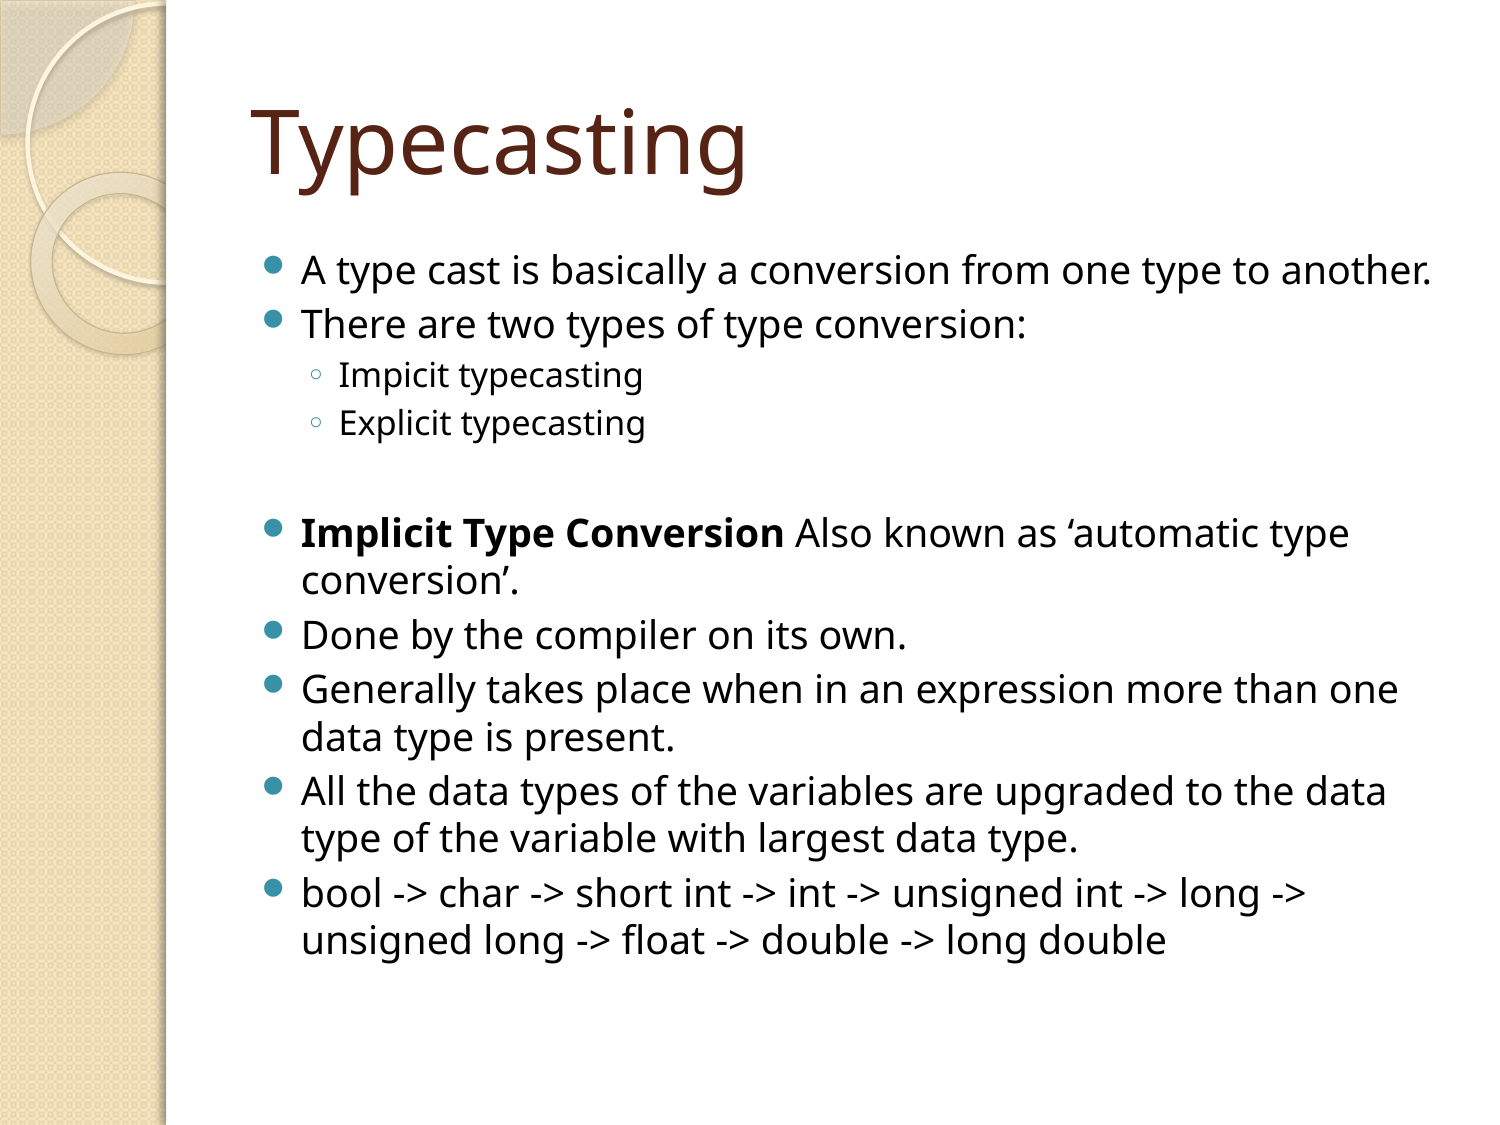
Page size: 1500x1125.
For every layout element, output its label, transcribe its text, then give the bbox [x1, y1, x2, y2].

list A type cast is basically a conversion from one type to another. There are two types of type conversion: Impicit typecasting Explicit typecasting Implicit Type Conversion Also known as ‘automatic type conversion’. Done by the compiler on its own. Generally takes place when in an expression more than one data type is present. All the data types of the variables are upgraded to the data type of the variable with largest data type. bool -> char -> short int -> int -> unsigned int -> long -> unsigned long -> float -> double -> long double [235, 237, 1466, 1025]
title Typecasting [235, 45, 1466, 233]
